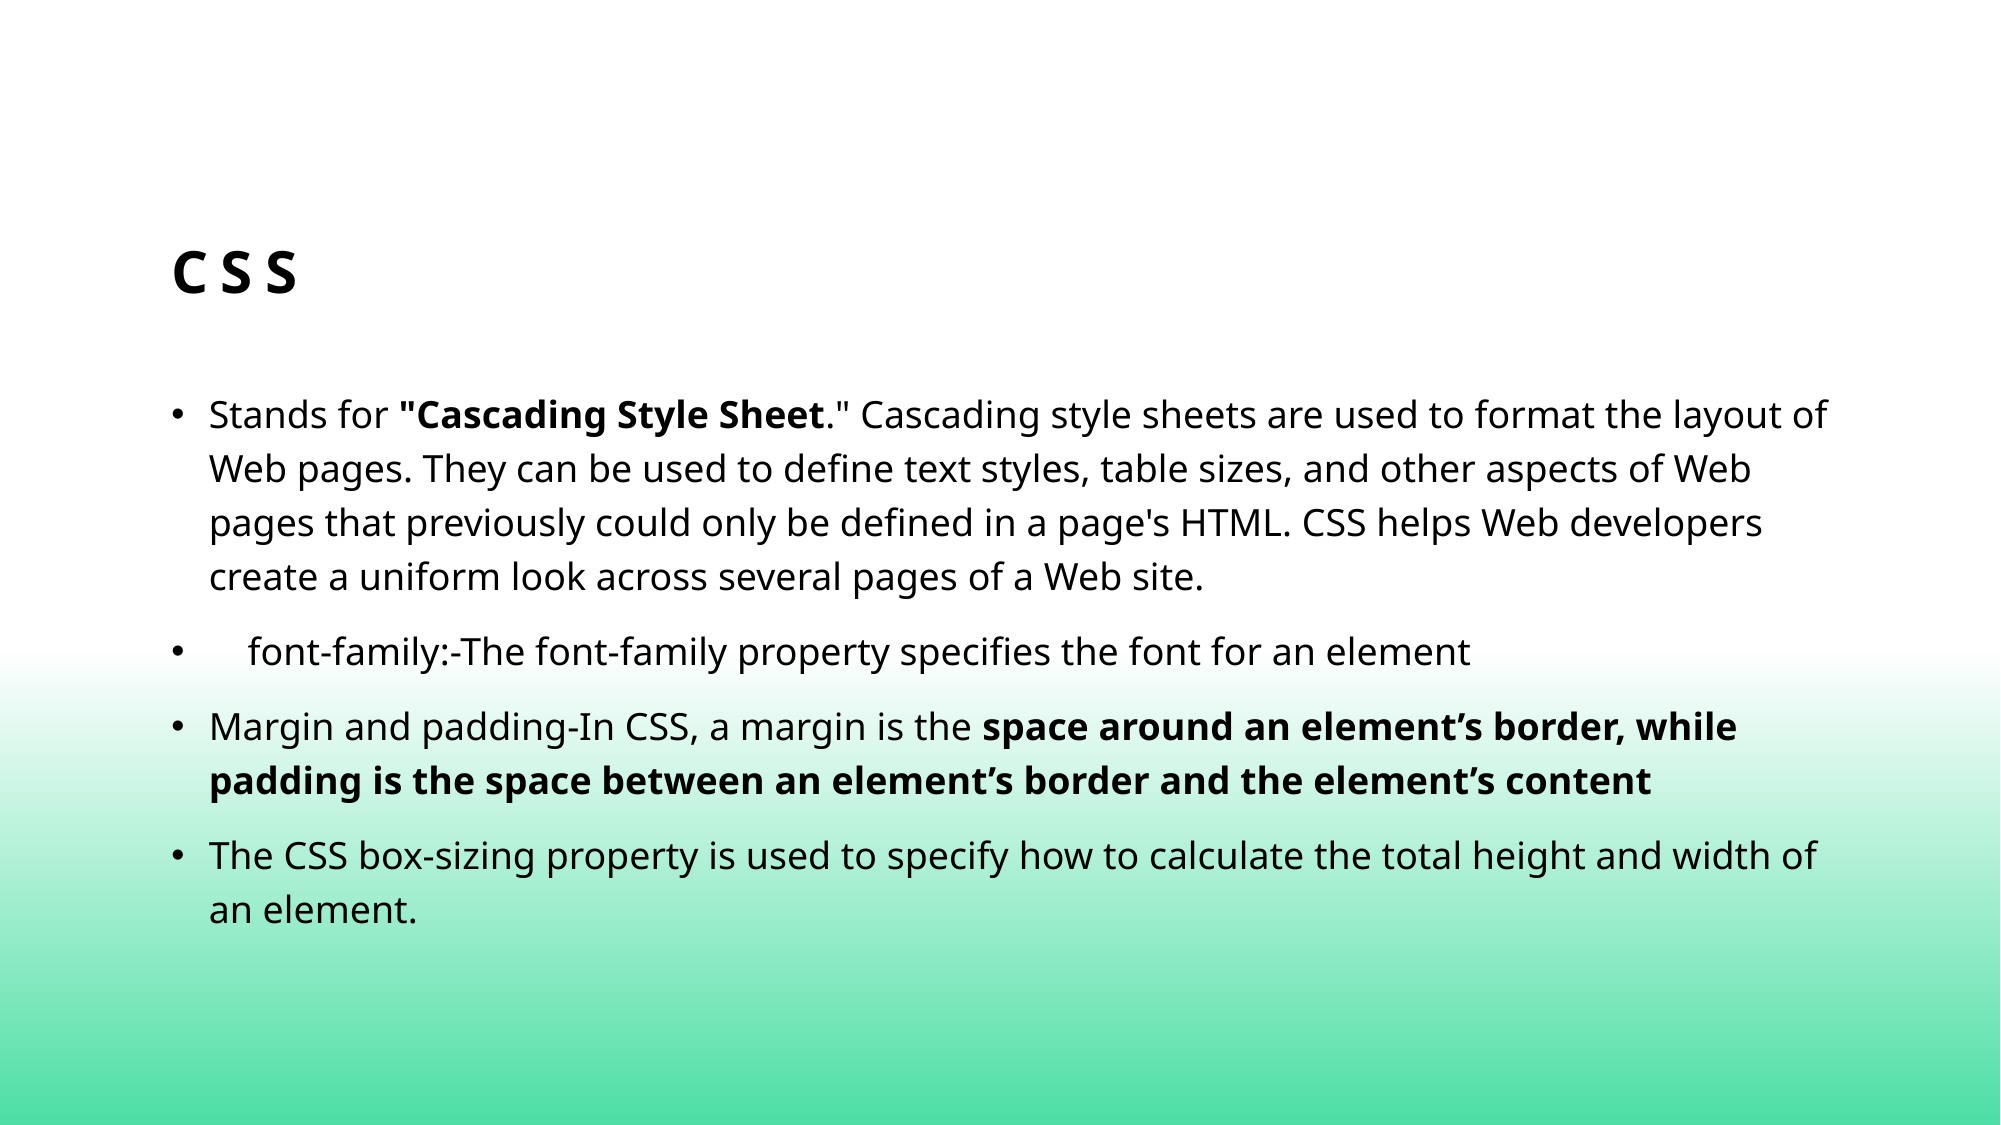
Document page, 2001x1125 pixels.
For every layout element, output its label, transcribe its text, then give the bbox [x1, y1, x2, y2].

title css [156, 124, 1844, 313]
list Stands for "Cascading Style Sheet." Cascading style sheets are used to format the layout of Web pages. They can be used to define text styles, table sizes, and other aspects of Web pages that previously could only be defined in a page's HTML. CSS helps Web developers create a uniform look across several pages of a Web site. font-family:-The font-family property specifies the font for an element Margin and padding-In CSS, a margin is the space around an element’s border, while padding is the space between an element’s border and the element’s content The CSS box-sizing property is used to specify how to calculate the total height and width of an element. [156, 375, 1844, 1014]
